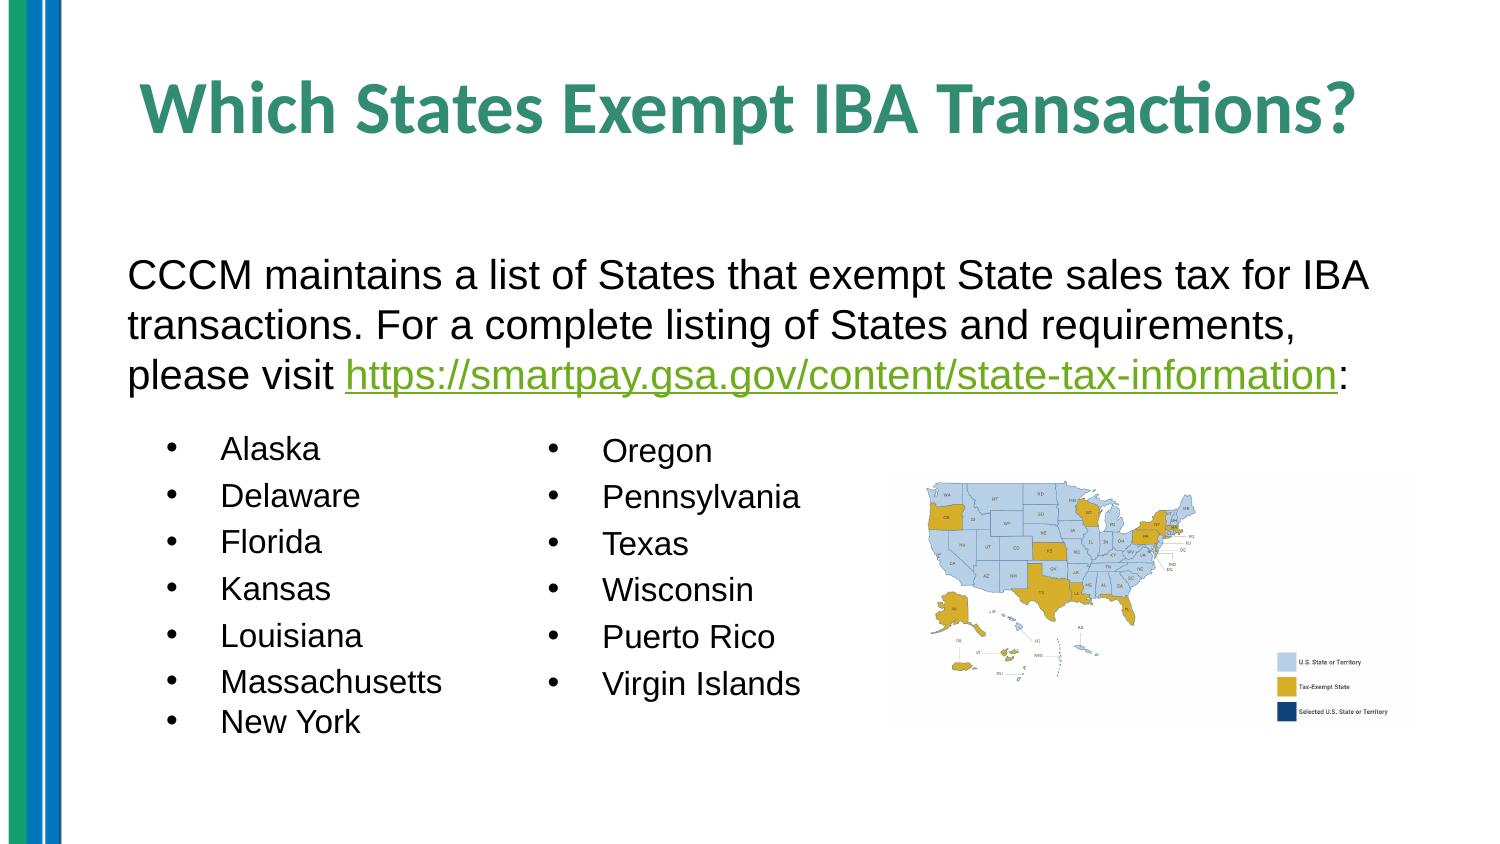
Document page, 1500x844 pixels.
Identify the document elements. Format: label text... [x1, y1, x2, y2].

text_box Oregon Pennsylvania Texas Wisconsin Puerto Rico Virgin Islands [493, 421, 994, 803]
picture [0, 0, 26, 844]
text_box CCCM maintains a list of States that exempt State sales tax for IBA transactions. For a complete listing of States and requirements, please visit https://smartpay.gsa.gov/content/state-tax-information: Alaska Delaware Florida Kansas Louisiana Massachusetts New York [112, 240, 1388, 771]
picture [29, 0, 1500, 844]
title Which States Exempt IBA Transactions? [75, 33, 1425, 175]
